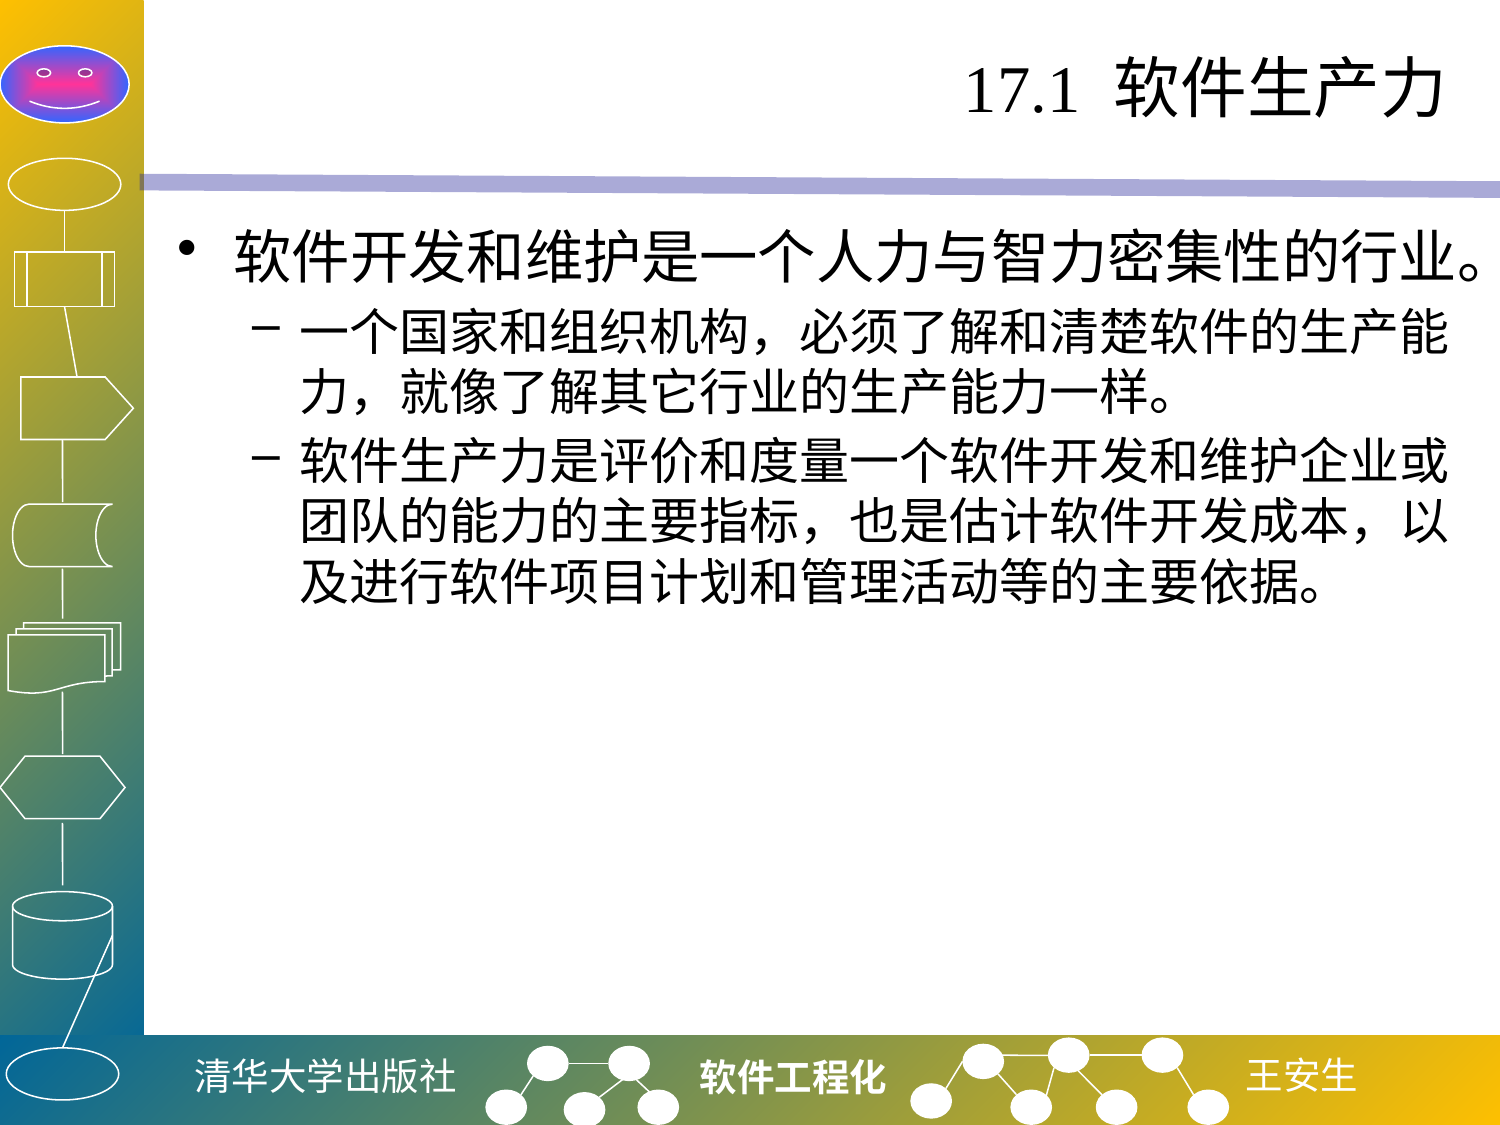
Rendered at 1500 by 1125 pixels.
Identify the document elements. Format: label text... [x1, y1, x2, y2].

list 软件开发和维护是一个人力与智力密集性的行业。 一个国家和组织机构，必须了解和清楚软件的生产能力，就像了解其它行业的生产能力一样。 软件生产力是评价和度量一个软件开发和维护企业或团队的能力的主要指标，也是估计软件开发成本，以及进行软件项目计划和管理活动等的主要依据。 [162, 212, 1476, 1017]
title 17.1 软件生产力 [187, 24, 1463, 147]
